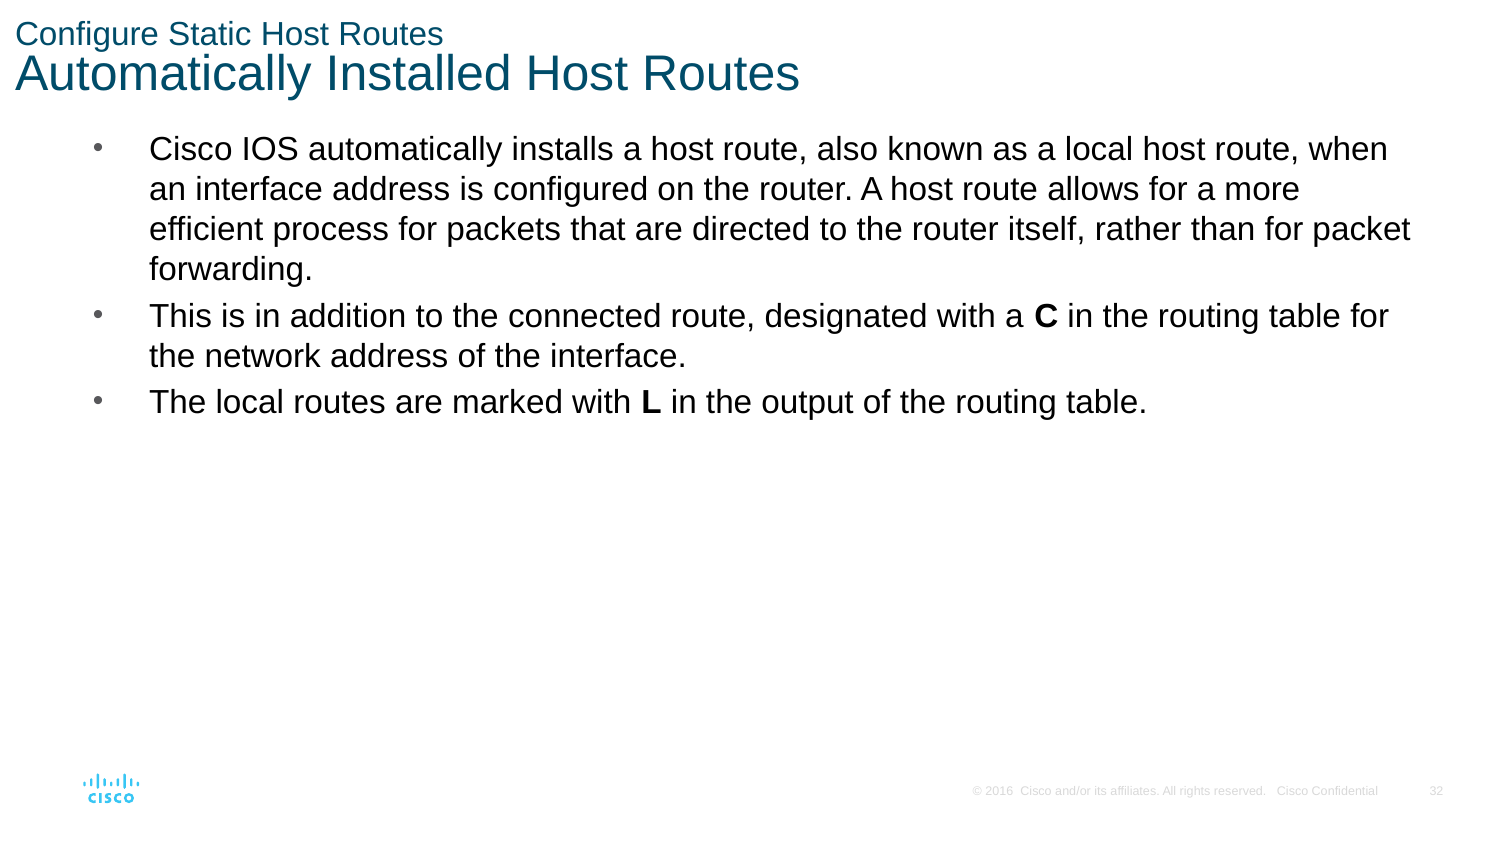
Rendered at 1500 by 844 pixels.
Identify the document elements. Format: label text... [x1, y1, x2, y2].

title Configure Static Host Routes Automatically Installed Host Routes [0, 0, 1369, 121]
list Cisco IOS automatically installs a host route, also known as a local host route, when an interface address is configured on the router. A host route allows for a more efficient process for packets that are directed to the router itself, rather than for packet forwarding. This is in addition to the connected route, designated with a C in the routing table for the network address of the interface. The local routes are marked with L in the output of the routing table. [77, 120, 1437, 726]
